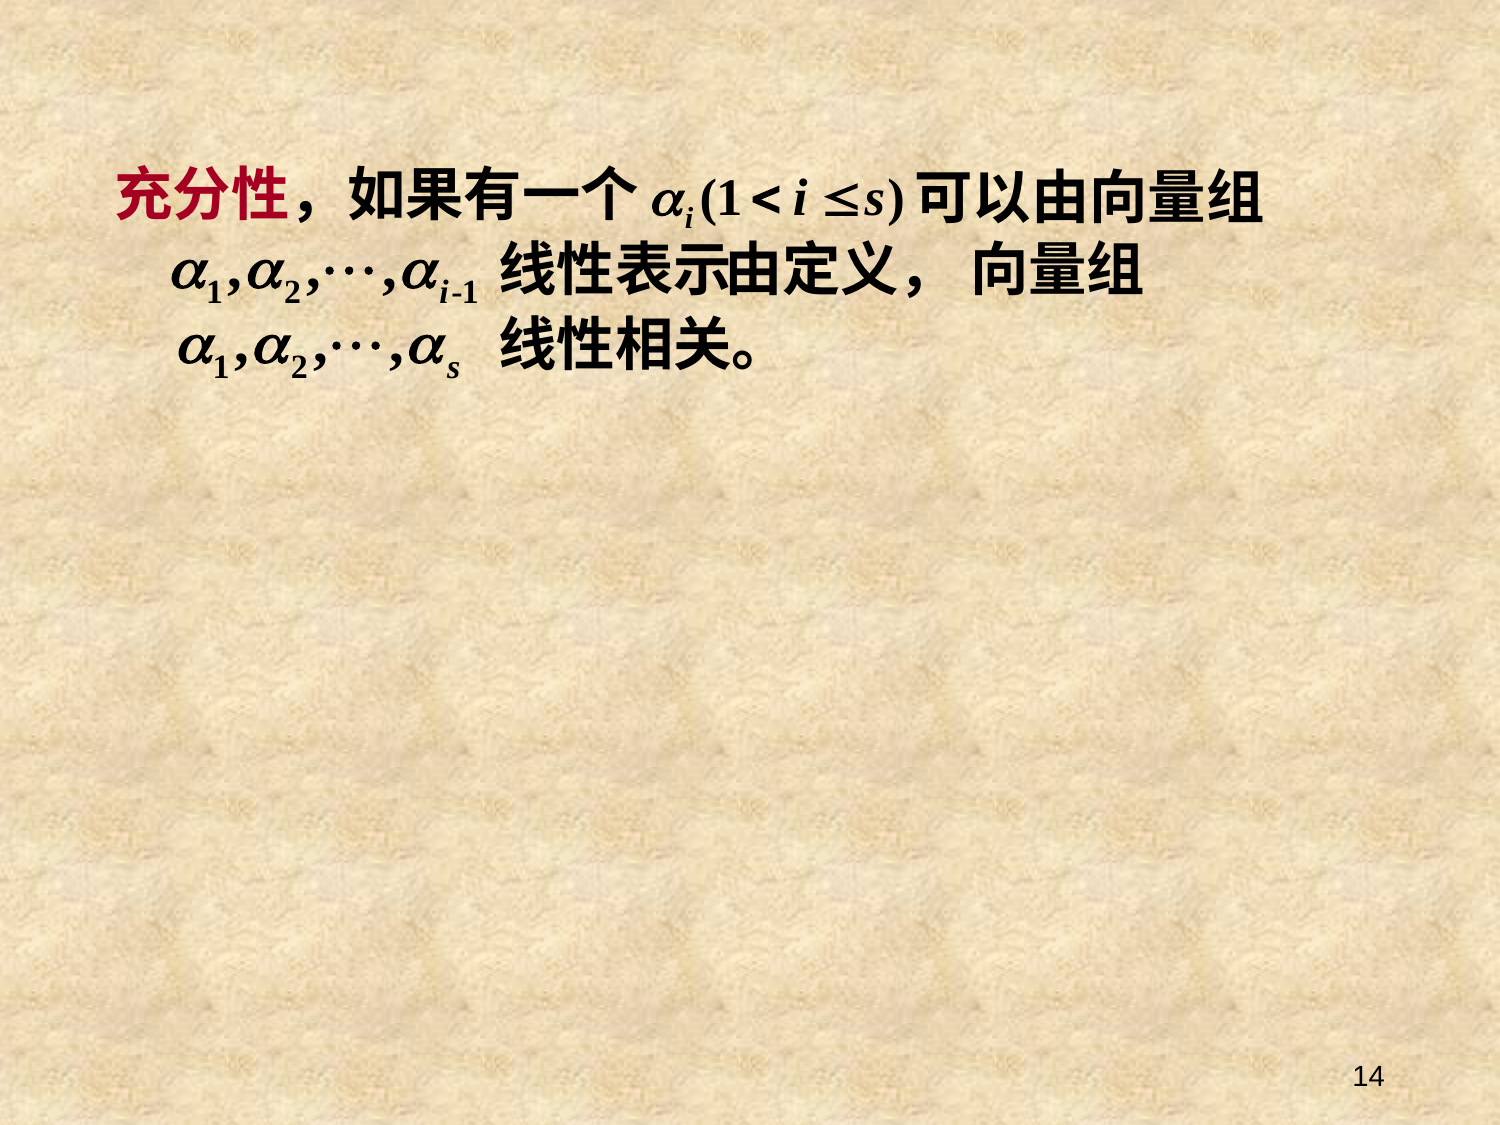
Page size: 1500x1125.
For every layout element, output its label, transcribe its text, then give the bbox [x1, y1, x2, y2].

picture [0, 0, 1500, 1125]
text_box 线性表示 [483, 224, 709, 299]
text_box 充分性，如果有一个 [99, 149, 1022, 235]
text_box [164, 232, 488, 313]
footer 14 [1262, 1050, 1475, 1103]
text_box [645, 165, 913, 238]
text_box 线性相关。 [483, 299, 933, 385]
text_box 可以由向量组 [899, 153, 1413, 238]
text_box 由定义， 向量组 [709, 224, 1350, 310]
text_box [171, 307, 469, 388]
